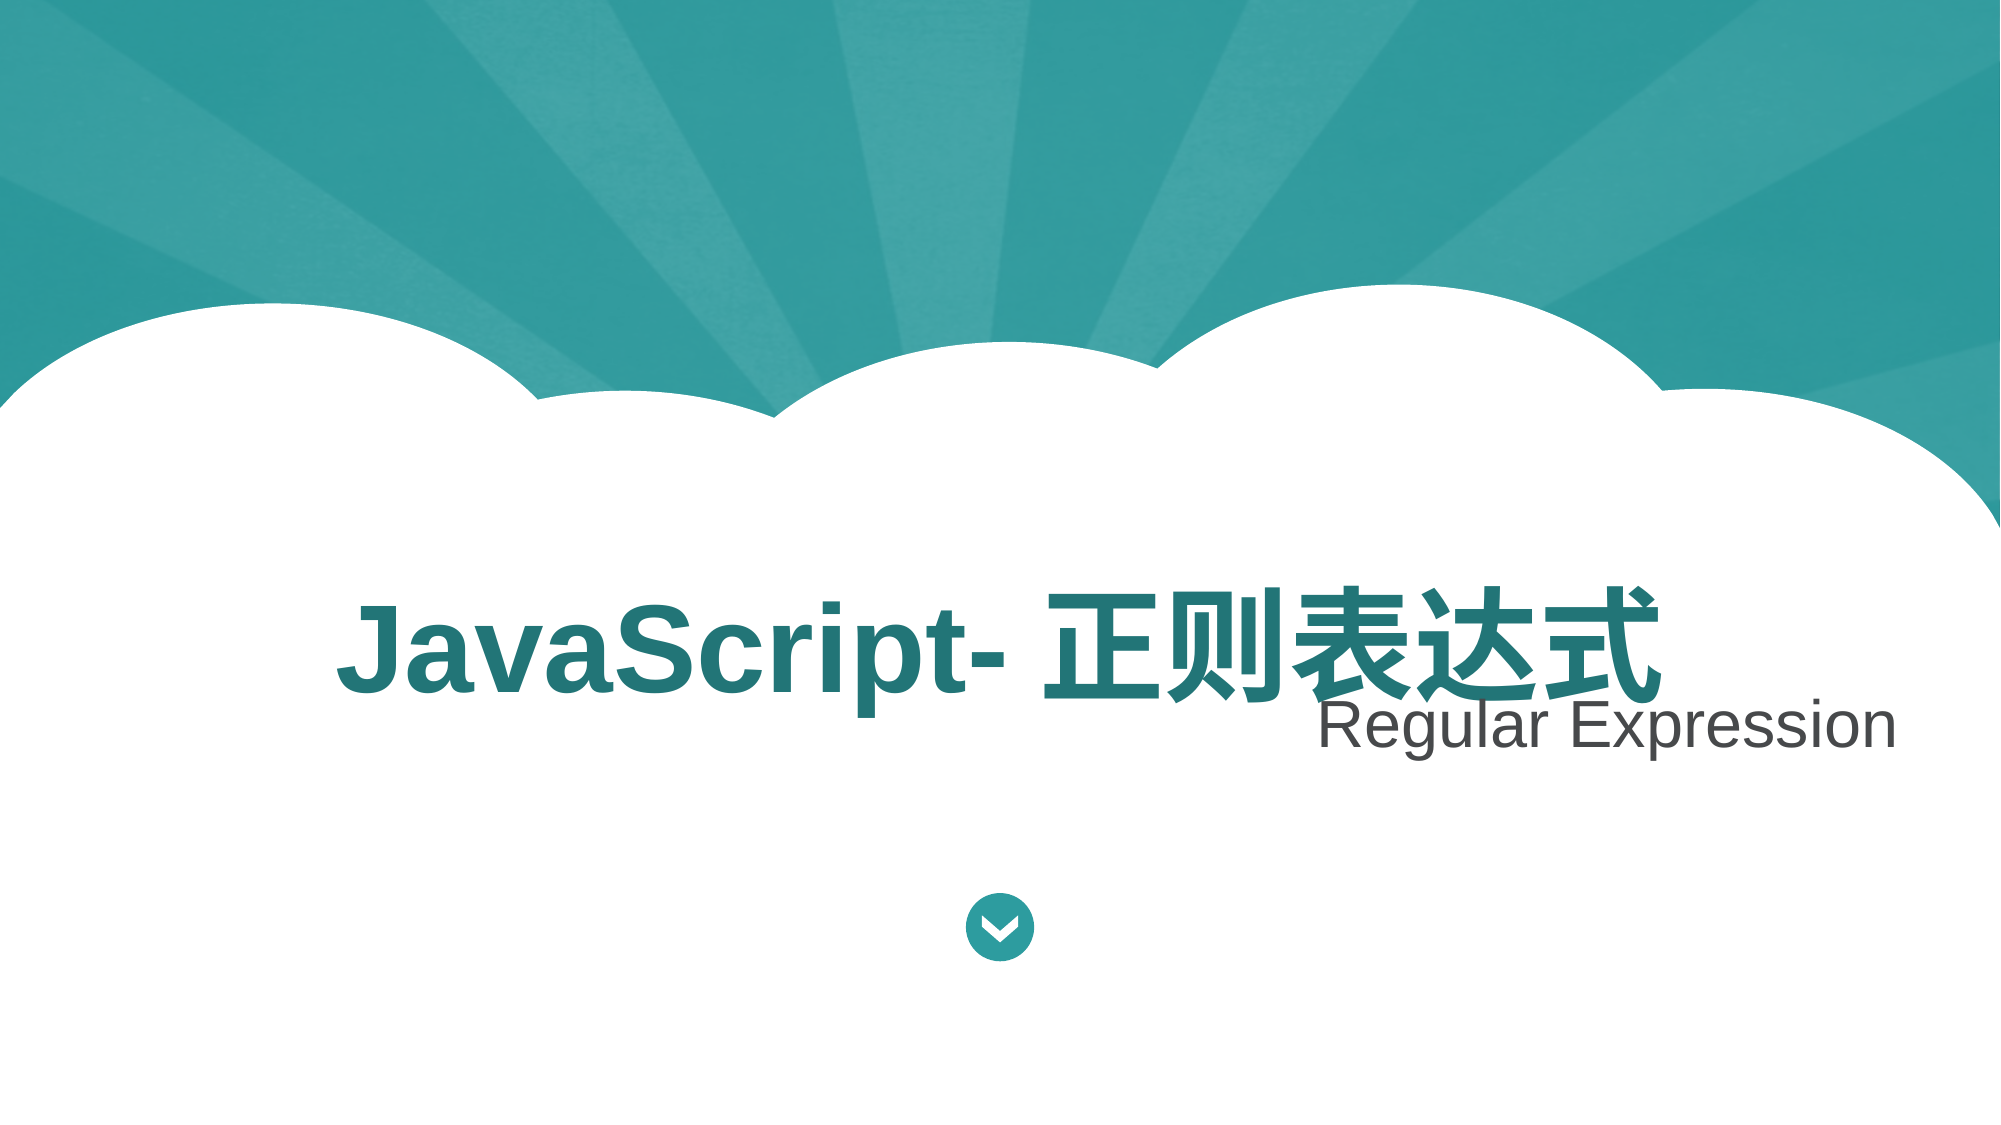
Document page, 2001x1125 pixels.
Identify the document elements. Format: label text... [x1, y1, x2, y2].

text_box Regular Expression [1301, 673, 1914, 769]
title JavaScript-正则表达式 [156, 453, 1844, 728]
